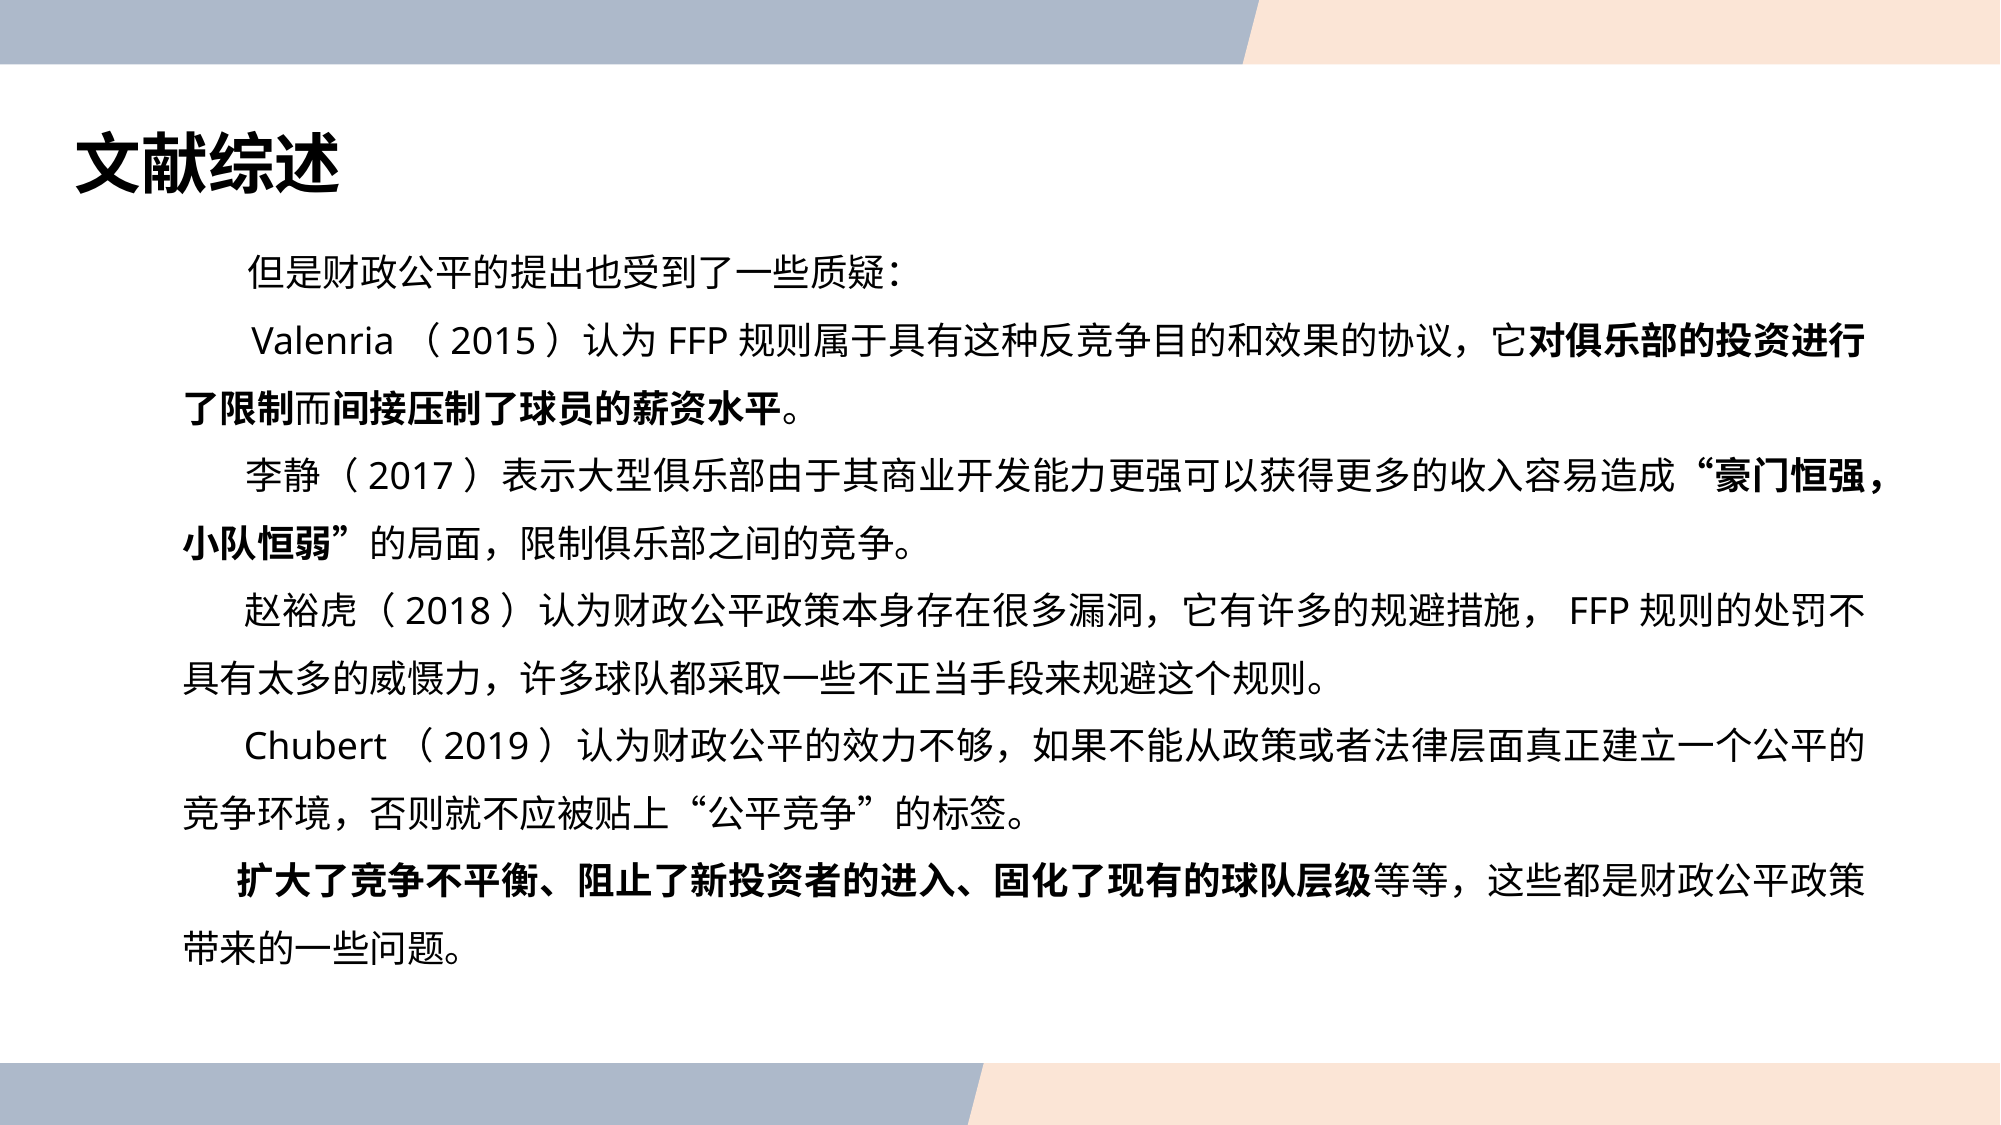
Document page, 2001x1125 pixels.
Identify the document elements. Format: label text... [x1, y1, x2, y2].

text_box 文献综述 [59, 114, 357, 210]
text_box [1241, 0, 2000, 63]
text_box 但是财政公平的提出也受到了一些质疑： Valenria（2015）认为FFP规则属于具有这种反竞争目的和效果的协议，它对俱乐部的投资进行了限制而间接压制了球员的薪资水平。 李静（2017）表示大型俱乐部由于其商业开发能力更强可以获得更多的收入容易造成“豪门恒强，小队恒弱”的局面，限制俱乐部之间的竞争。 赵裕虎（2018）认为财政公平政策本身存在很多漏洞，它有许多的规避措施，FFP规则的处罚不具有太多的威慑力，许多球队都采取一些不正当手段来规避这个规则。 Chubert（2019）认为财政公平的效力不够，如果不能从政策或者法律层面真正建立一个公平的竞争环境，否则就不应被贴上“公平竞争”的标签。 扩大了竞争不平衡、阻止了新投资者的进入、固化了现有的球队层级等等，这些都是财政公平政策带来的一些问题。 [167, 212, 1881, 1113]
text_box [0, 63, 2000, 1064]
text_box [966, 1064, 2000, 1125]
